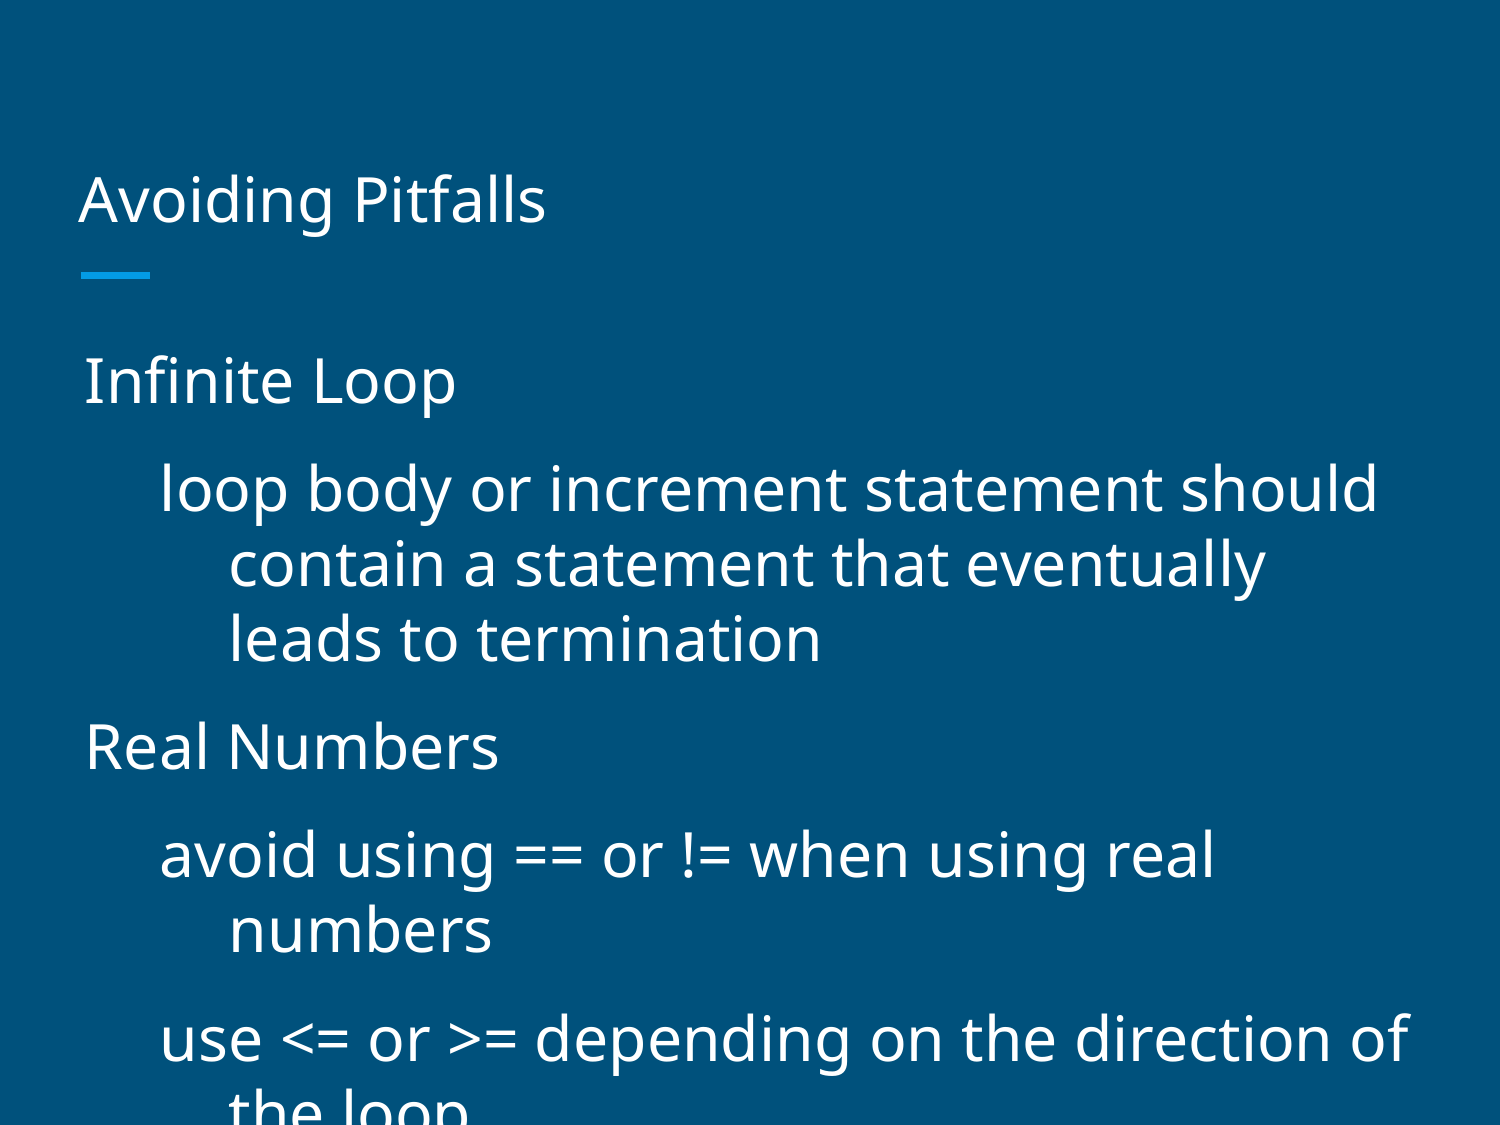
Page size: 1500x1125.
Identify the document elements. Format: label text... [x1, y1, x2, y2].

title Avoiding Pitfalls [63, 100, 1437, 251]
list Infinite Loop loop body or increment statement should contain a statement that eventually leads to termination Real Numbers avoid using == or != when using real numbers use <= or >= depending on the direction of the loop [63, 325, 1437, 1100]
